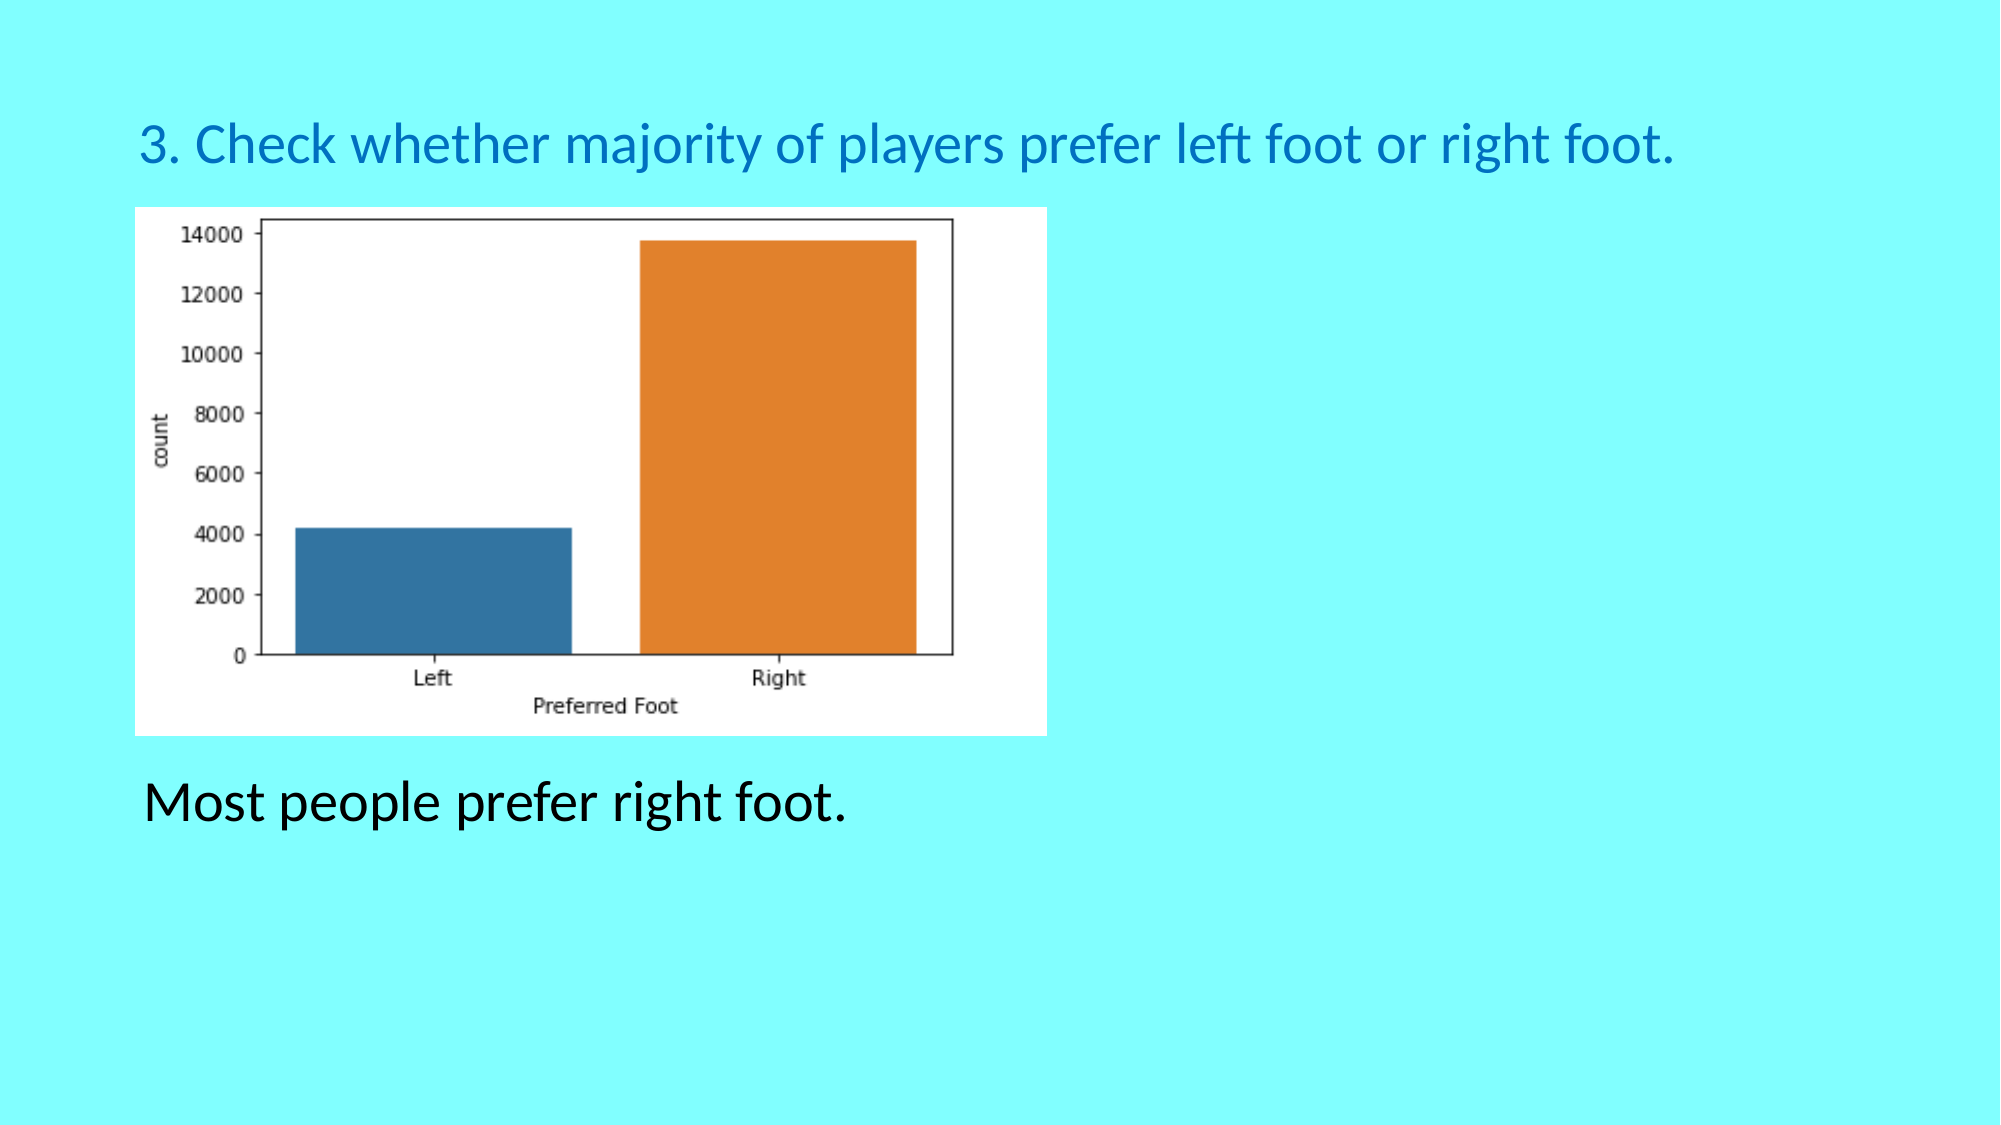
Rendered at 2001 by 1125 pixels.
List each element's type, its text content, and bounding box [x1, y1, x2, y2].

picture [135, 207, 1047, 736]
text_box 3. Check whether majority of players prefer left foot or right foot. [123, 97, 1693, 183]
text_box Most people prefer right foot. [128, 755, 1047, 841]
